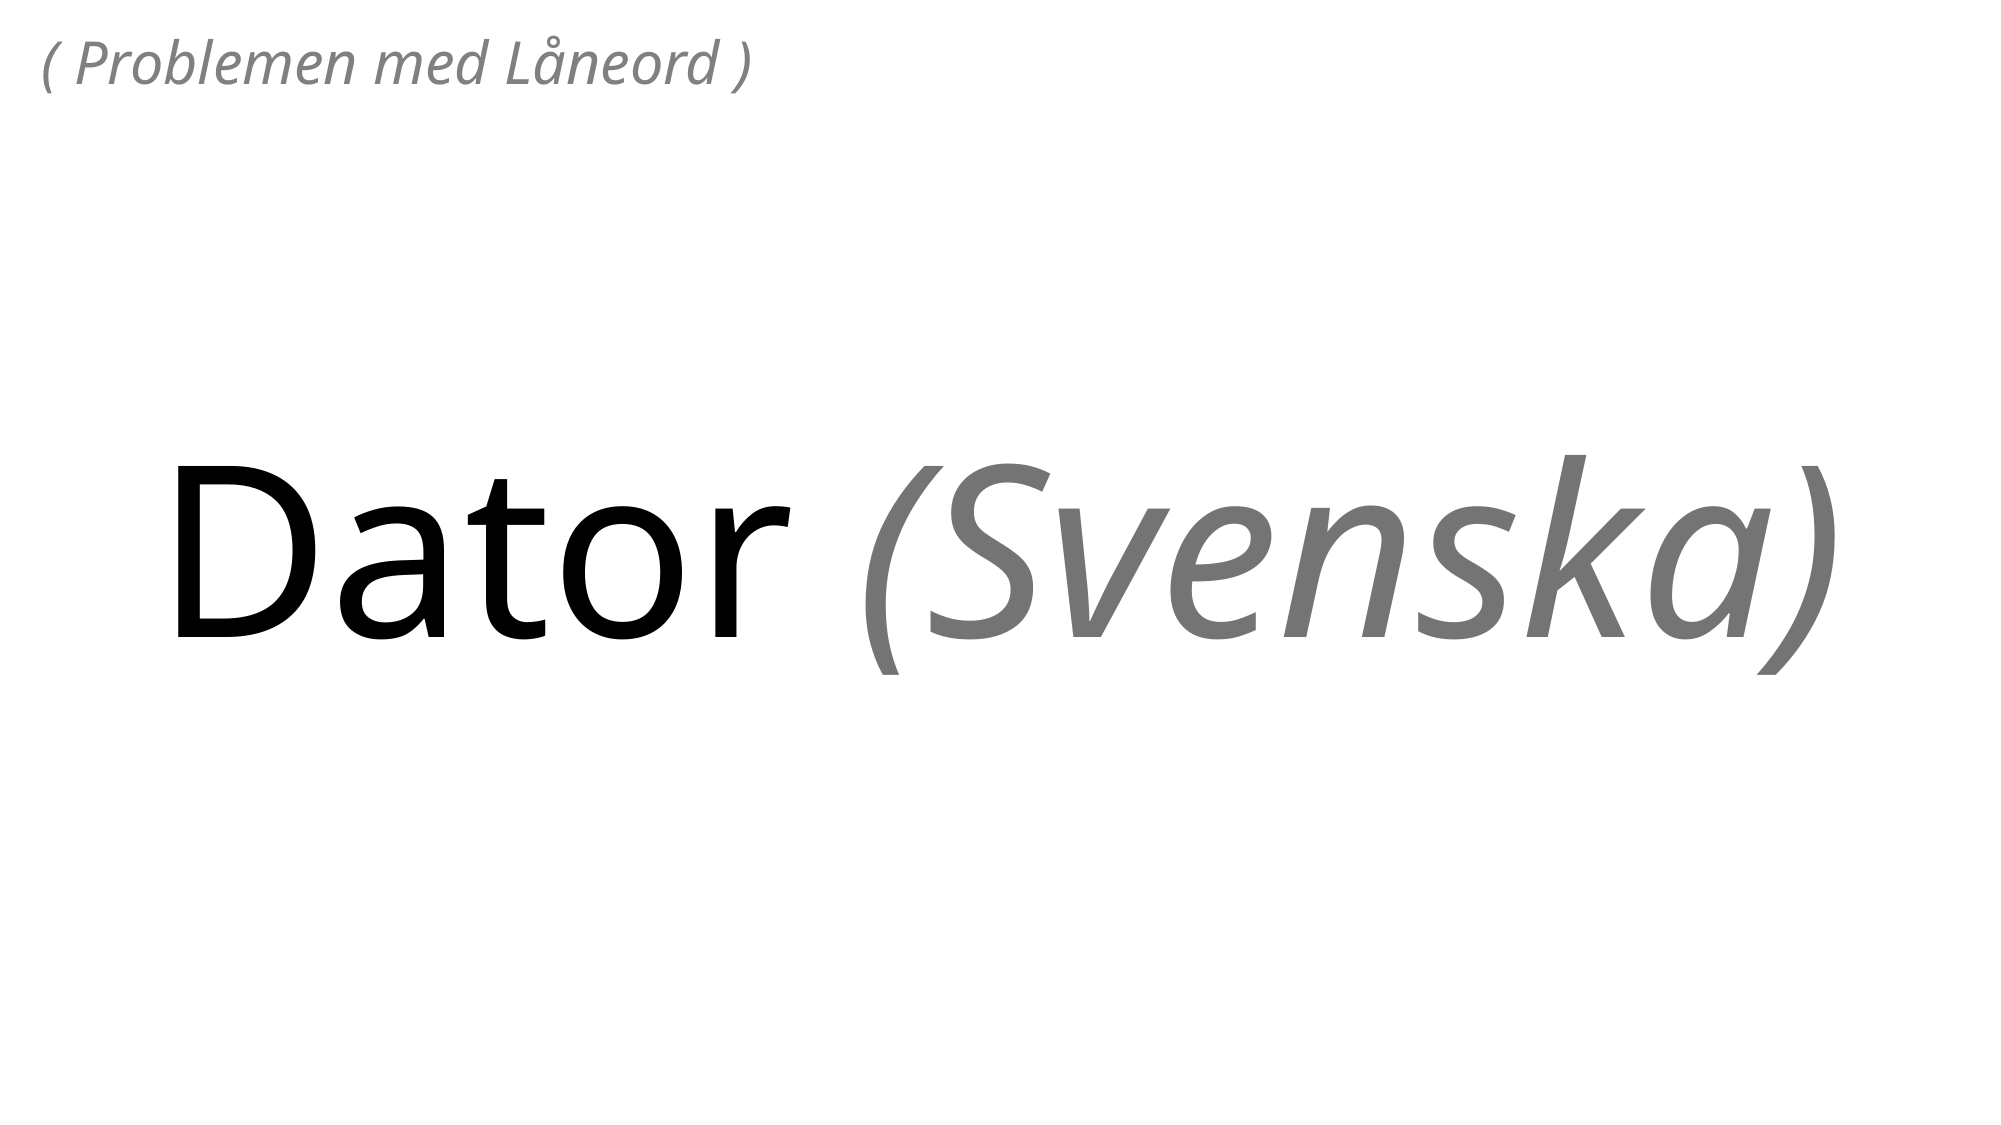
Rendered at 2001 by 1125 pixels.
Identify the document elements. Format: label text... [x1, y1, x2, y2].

title ( Problemen med Låneord ) [26, 18, 769, 112]
list Dator (Svenska) [87, 422, 1913, 702]
